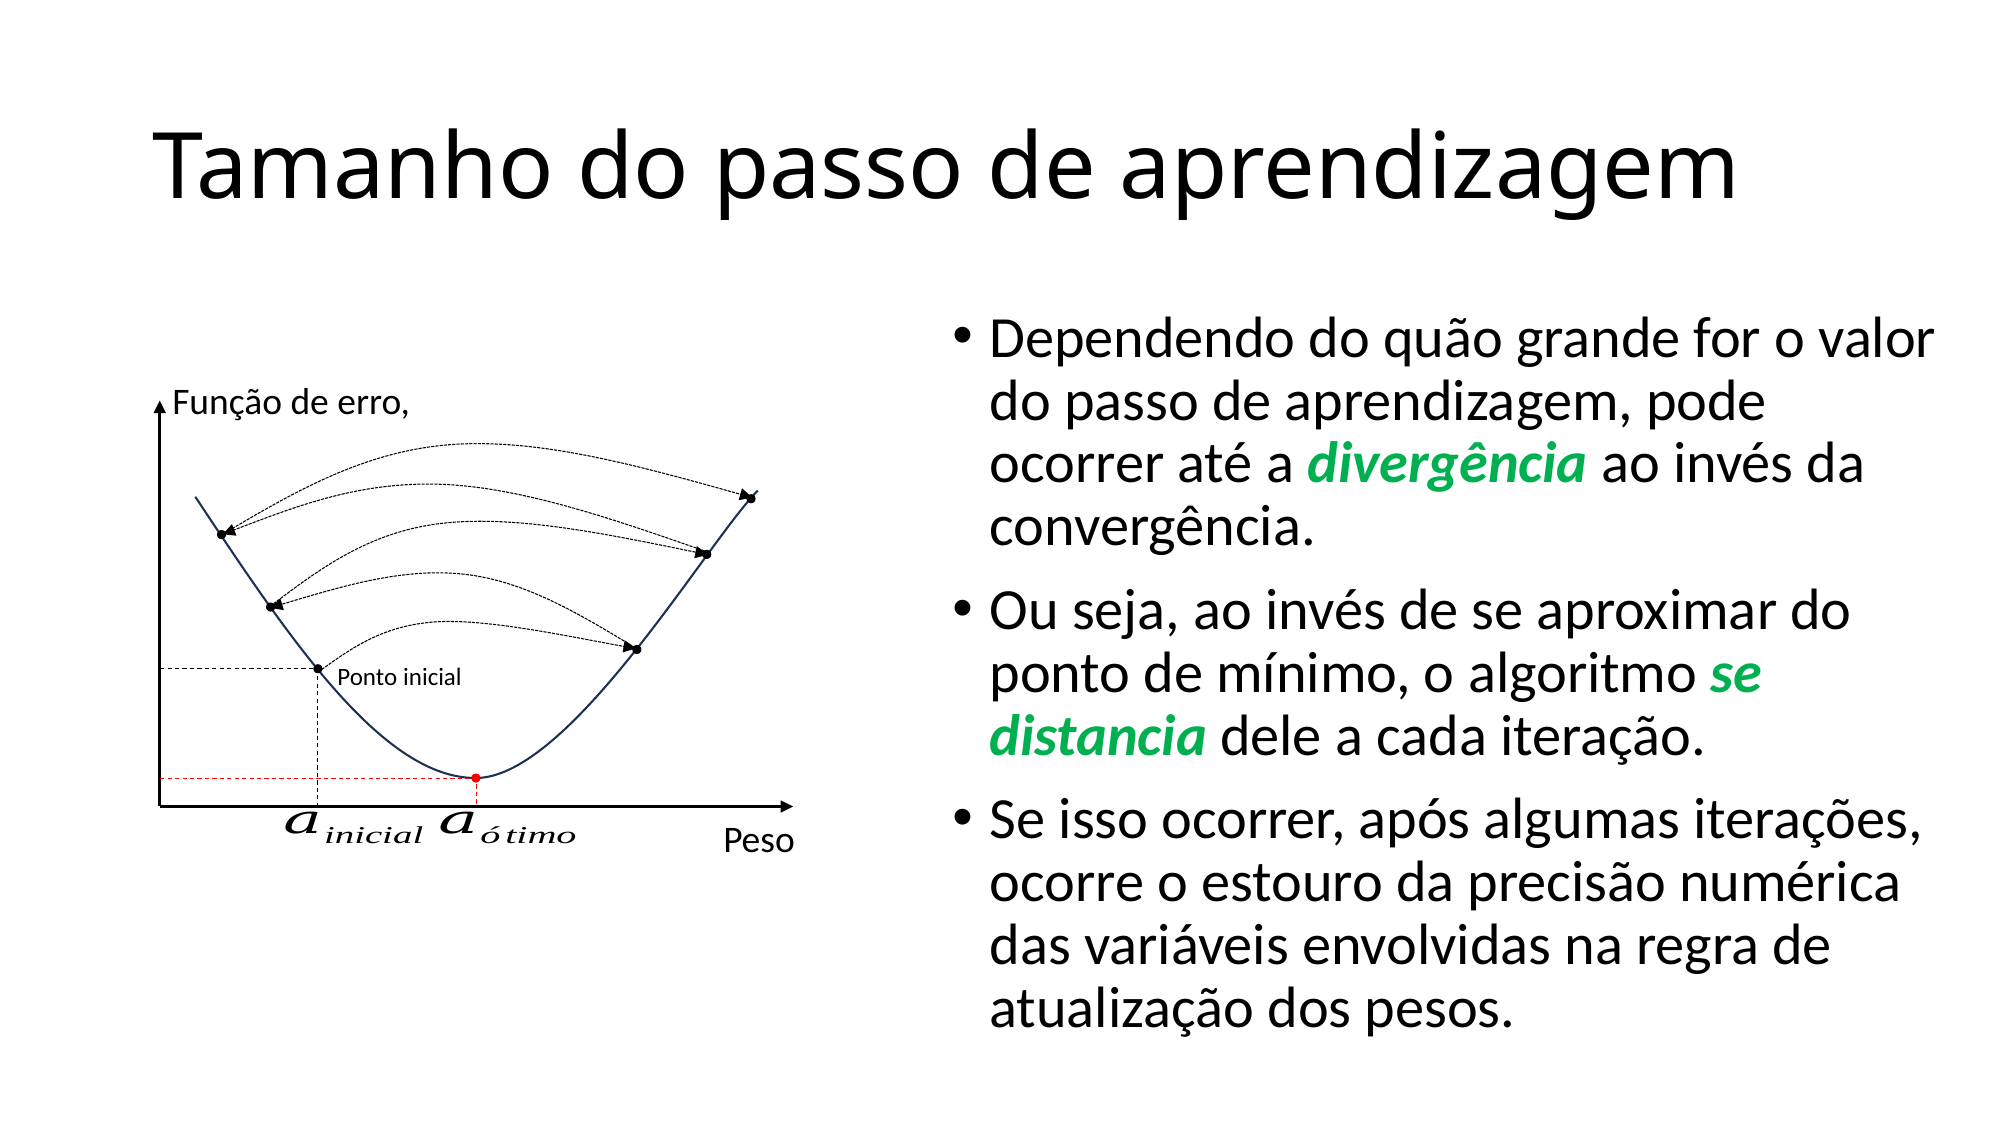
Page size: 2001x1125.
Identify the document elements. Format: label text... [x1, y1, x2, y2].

text_box [321, 624, 634, 671]
text_box [271, 580, 636, 649]
text_box [238, 510, 709, 554]
title Tamanho do passo de aprendizagem [137, 59, 1863, 278]
text_box [746, 494, 756, 504]
text_box [269, 540, 708, 608]
text_box [194, 495, 287, 532]
list Dependendo do quão grande for o valor do passo de aprendizagem, pode ocorrer até a divergência ao invés da convergência. Ou seja, ao invés de se aproximar do ponto de mínimo, o algoritmo se distancia dele a cada iteração. Se isso ocorrer, após algumas iterações, ocorre o estouro da precisão numérica das variáveis envolvidas na regra de atualização dos pesos. [937, 299, 1969, 1125]
text_box [272, 609, 409, 663]
text_box [222, 535, 371, 604]
text_box [471, 773, 481, 783]
text_box Ponto inicial [311, 653, 488, 698]
text_box [216, 530, 227, 540]
text_box [632, 644, 642, 655]
text_box [746, 489, 759, 496]
text_box [265, 602, 275, 612]
text_box [341, 650, 634, 779]
text_box [703, 549, 712, 559]
text_box Peso [705, 807, 810, 868]
text_box [502, 557, 706, 646]
text_box [220, 442, 753, 537]
text_box [588, 499, 749, 552]
